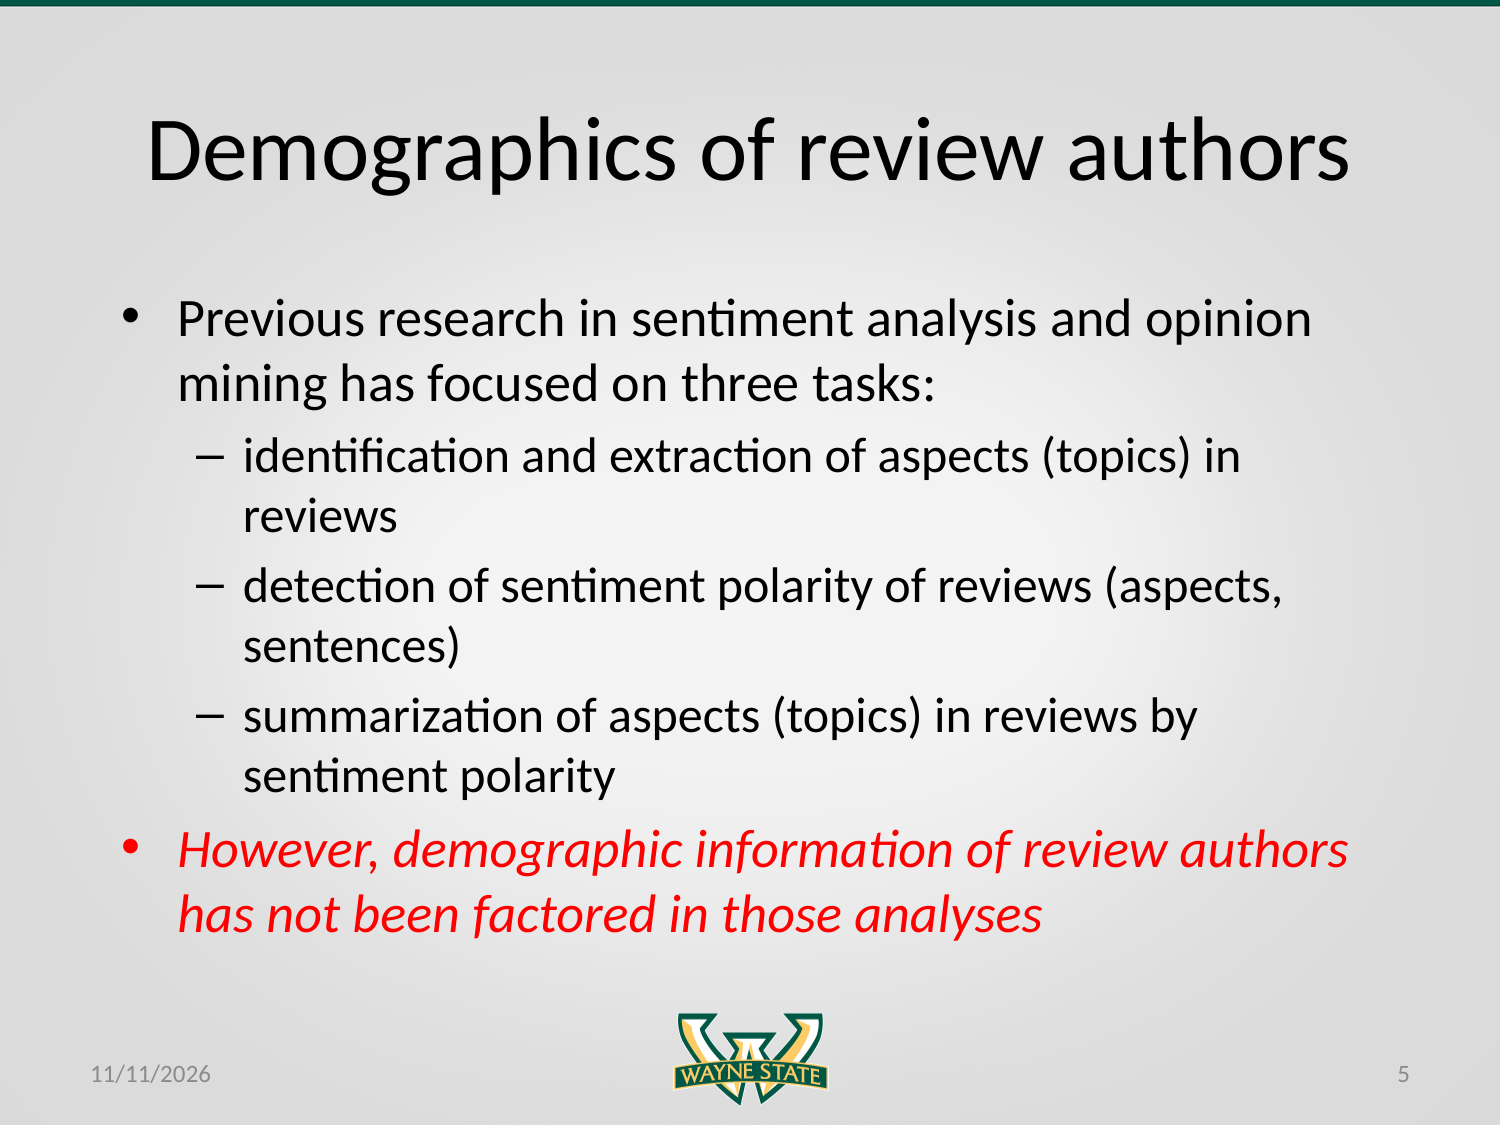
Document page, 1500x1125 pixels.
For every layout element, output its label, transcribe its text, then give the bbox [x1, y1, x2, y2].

list Previous research in sentiment analysis and opinion mining has focused on three tasks: identification and extraction of aspects (topics) in reviews detection of sentiment polarity of reviews (aspects, sentences) summarization of aspects (topics) in reviews by sentiment polarity However, demographic information of review authors has not been factored in those analyses [106, 275, 1425, 988]
slide_number 5 [1074, 1042, 1425, 1103]
title Demographics of review authors [75, 50, 1425, 238]
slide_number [75, 1042, 425, 1103]
picture [0, 0, 1500, 1125]
